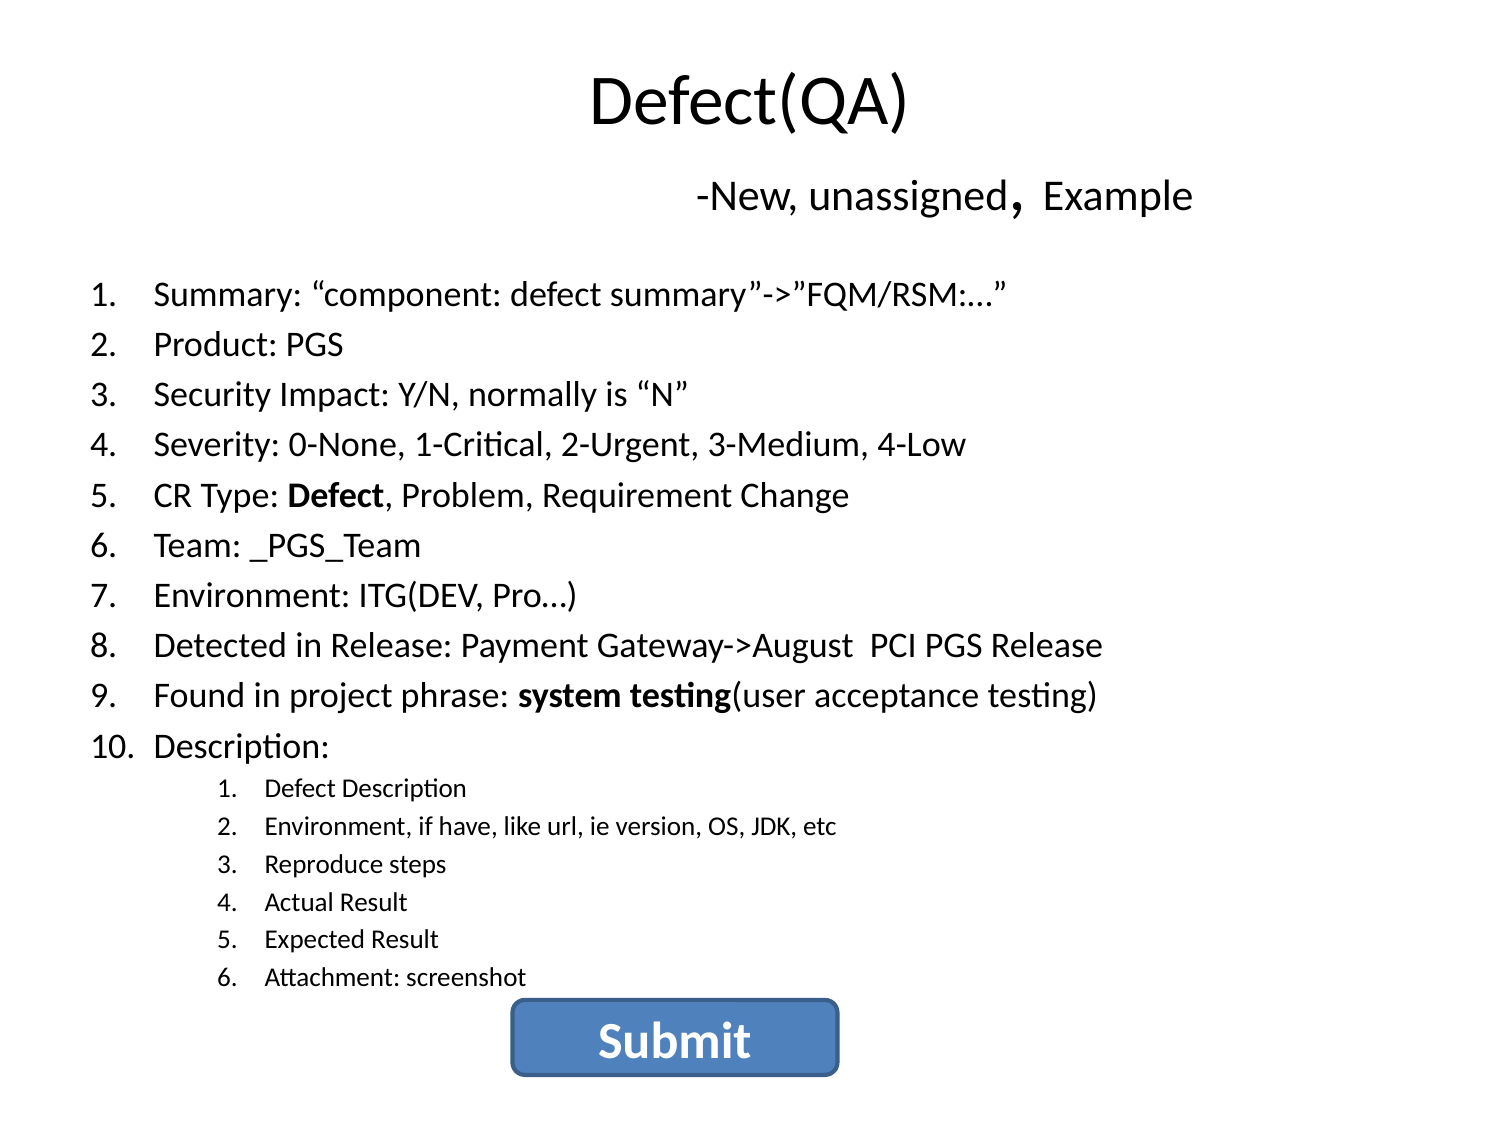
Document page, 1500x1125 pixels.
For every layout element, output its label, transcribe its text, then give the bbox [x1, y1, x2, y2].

list Summary: “component: defect summary”->”FQM/RSM:…” Product: PGS Security Impact: Y/N, normally is “N” Severity: 0-None, 1-Critical, 2-Urgent, 3-Medium, 4-Low CR Type: Defect, Problem, Requirement Change Team: _PGS_Team Environment: ITG(DEV, Pro…) Detected in Release: Payment Gateway->August PCI PGS Release Found in project phrase: system testing(user acceptance testing) Description: Defect Description Environment, if have, like url, ie version, OS, JDK, etc Reproduce steps Actual Result Expected Result Attachment: screenshot [75, 262, 1425, 1005]
text_box Submit [510, 997, 840, 1078]
title Defect(QA) -New, unassigned, Example [75, 45, 1425, 233]
